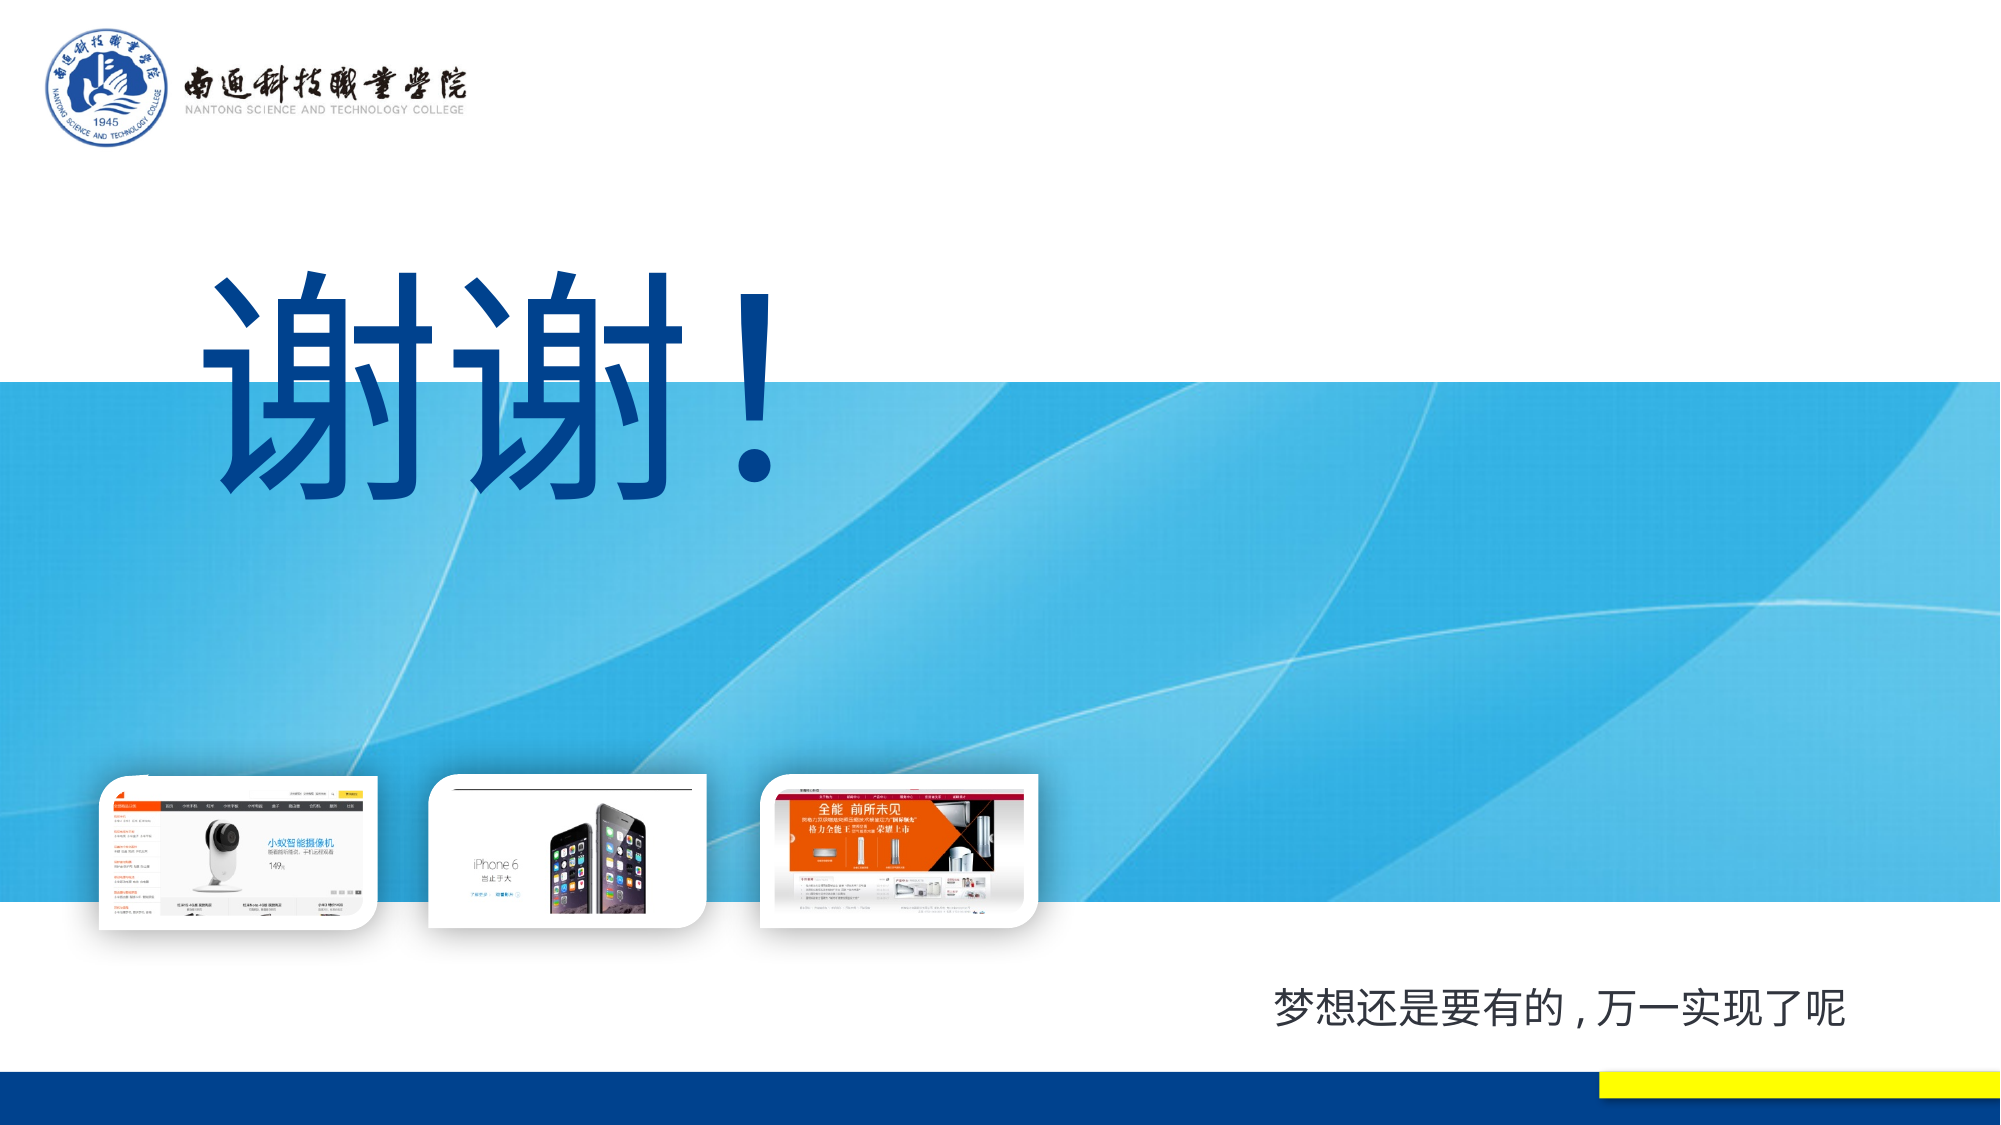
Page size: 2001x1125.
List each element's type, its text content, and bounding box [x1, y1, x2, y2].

picture [41, 24, 479, 152]
text_box [0, 1071, 2000, 1125]
picture [0, 382, 2000, 923]
text_box [1598, 1071, 2000, 1099]
text_box 梦想还是要有的,万一实现了呢 [1258, 974, 1863, 1040]
text_box 谢谢！ [177, 223, 958, 382]
